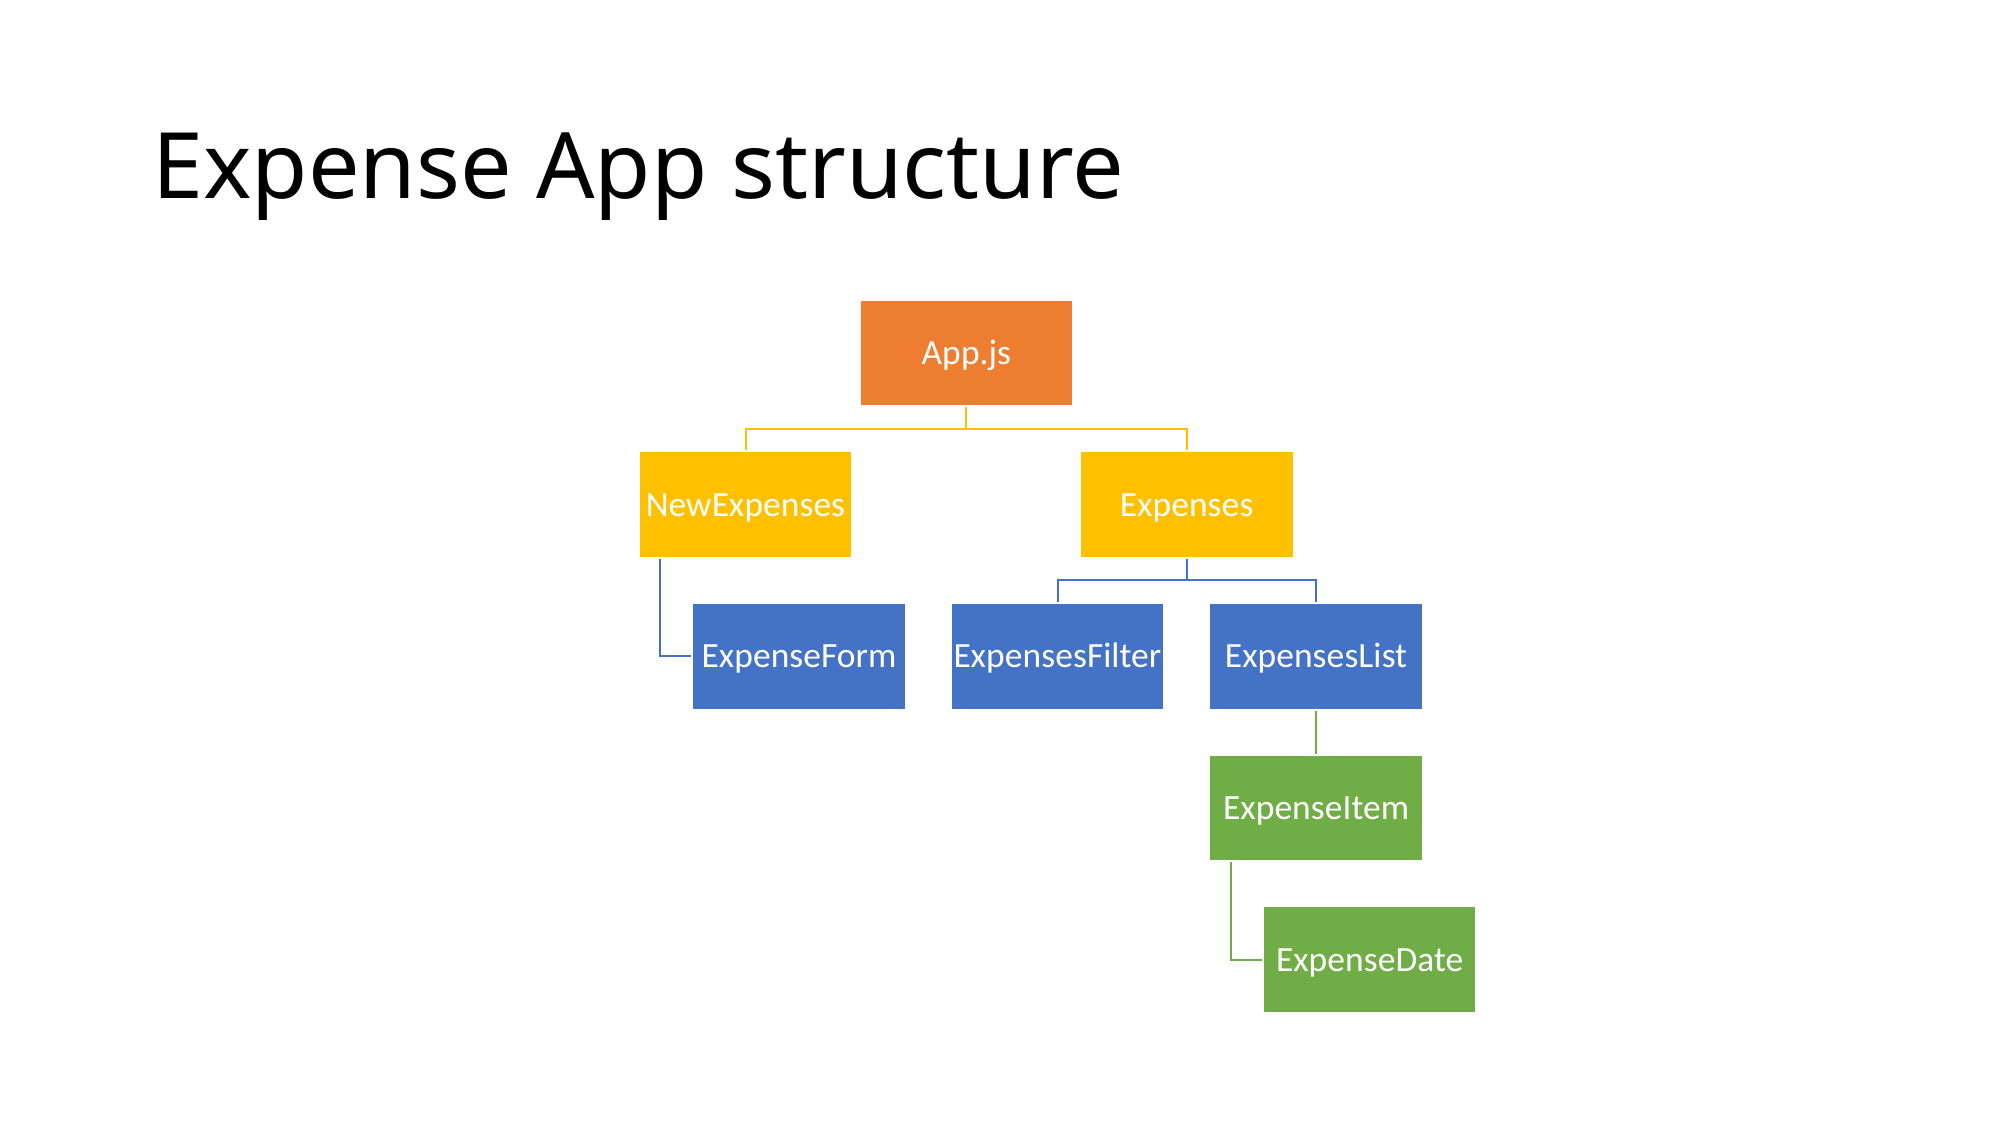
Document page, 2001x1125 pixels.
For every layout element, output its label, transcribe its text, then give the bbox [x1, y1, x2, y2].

title Expense App structure [137, 59, 1863, 278]
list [137, 299, 1978, 1014]
